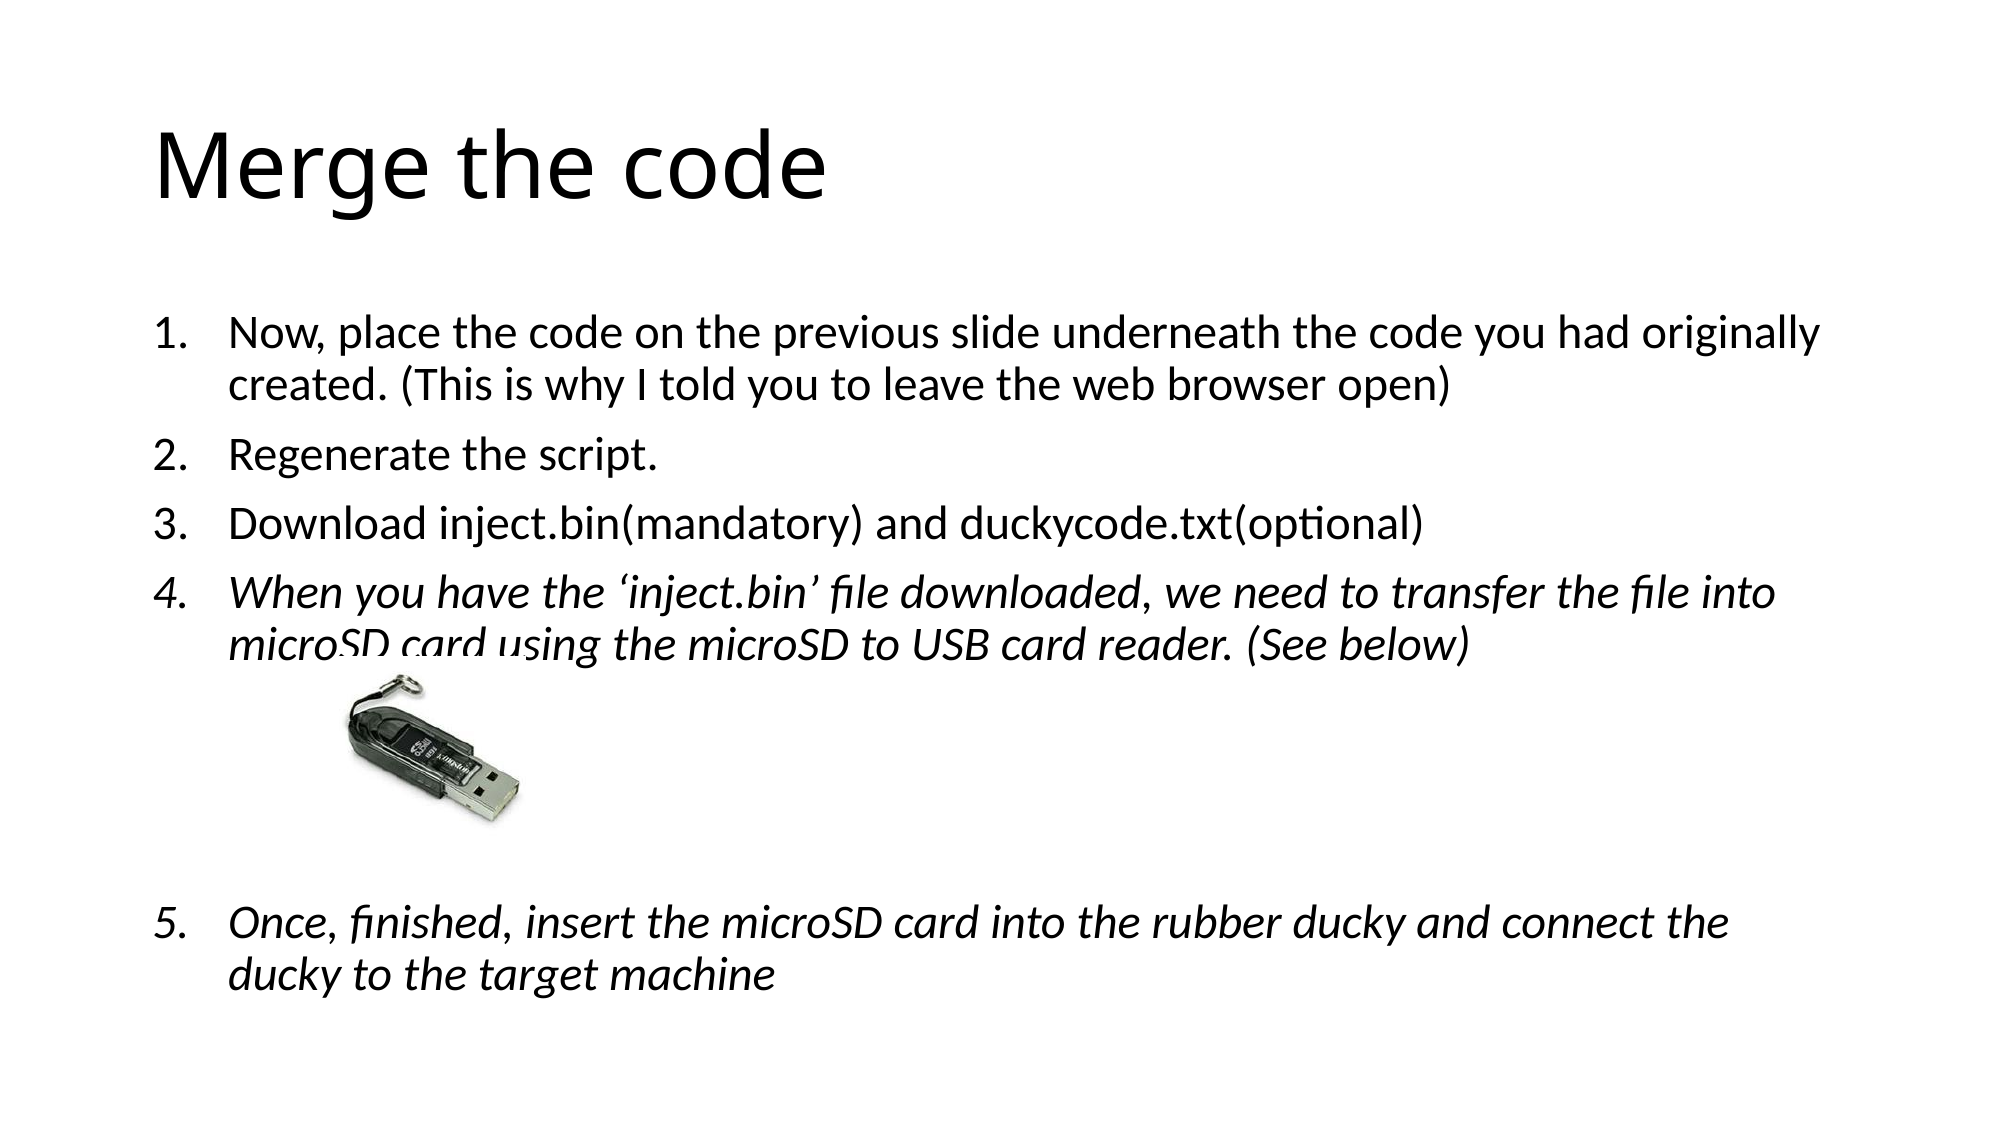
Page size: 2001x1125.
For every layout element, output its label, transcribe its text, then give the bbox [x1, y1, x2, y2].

title Merge the code [137, 59, 1863, 278]
picture [338, 656, 526, 843]
list Now, place the code on the previous slide underneath the code you had originally created. (This is why I told you to leave the web browser open) Regenerate the script. Download inject.bin(mandatory) and duckycode.txt(optional) When you have the ‘inject.bin’ file downloaded, we need to transfer the file into microSD card using the microSD to USB card reader. (See below) Once, finished, insert the microSD card into the rubber ducky and connect the ducky to the target machine [137, 299, 1863, 1014]
